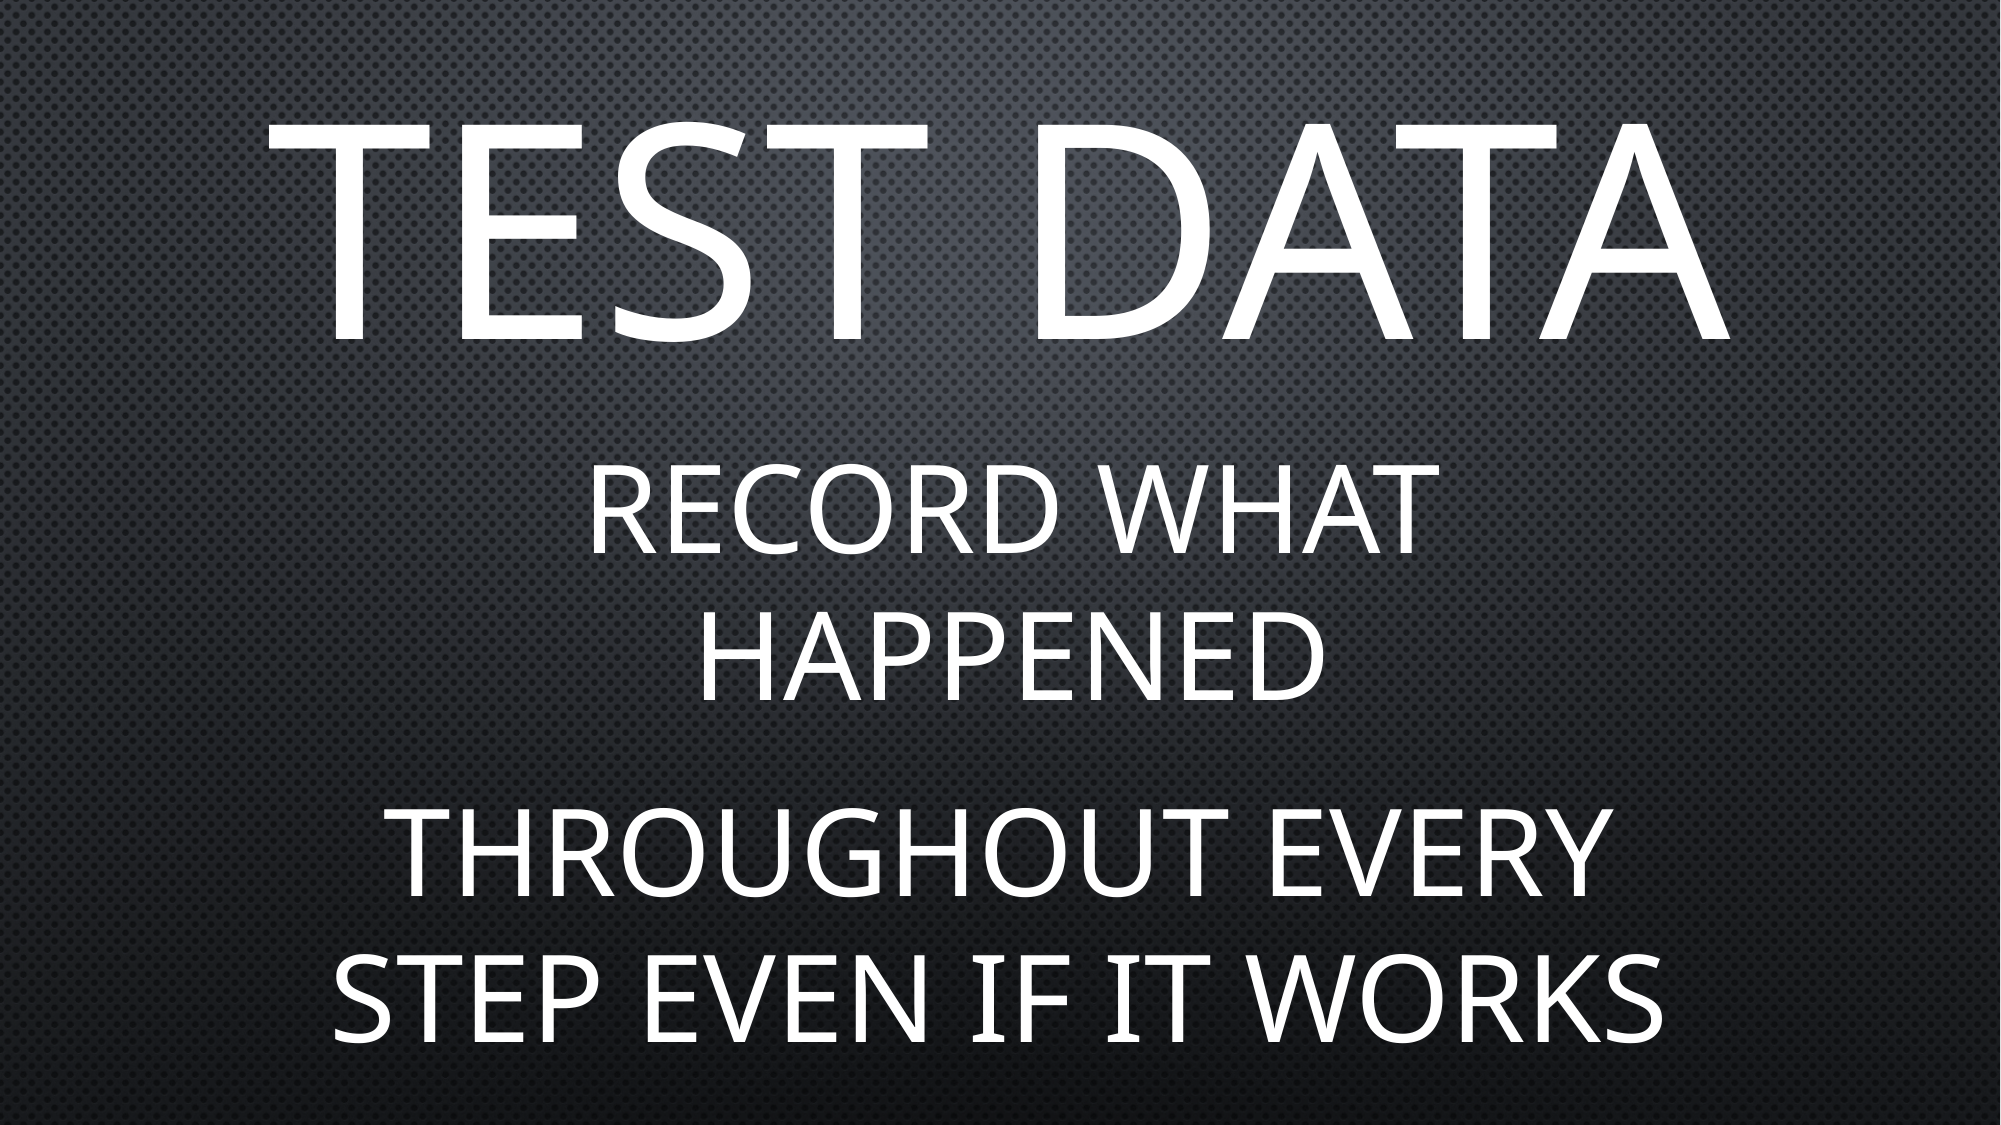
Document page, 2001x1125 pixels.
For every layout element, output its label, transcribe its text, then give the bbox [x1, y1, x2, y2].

subtitle Record What happened [300, 422, 1724, 736]
text_box Throughout every step even if it works [287, 767, 1711, 1081]
title Test data [61, 31, 1937, 408]
